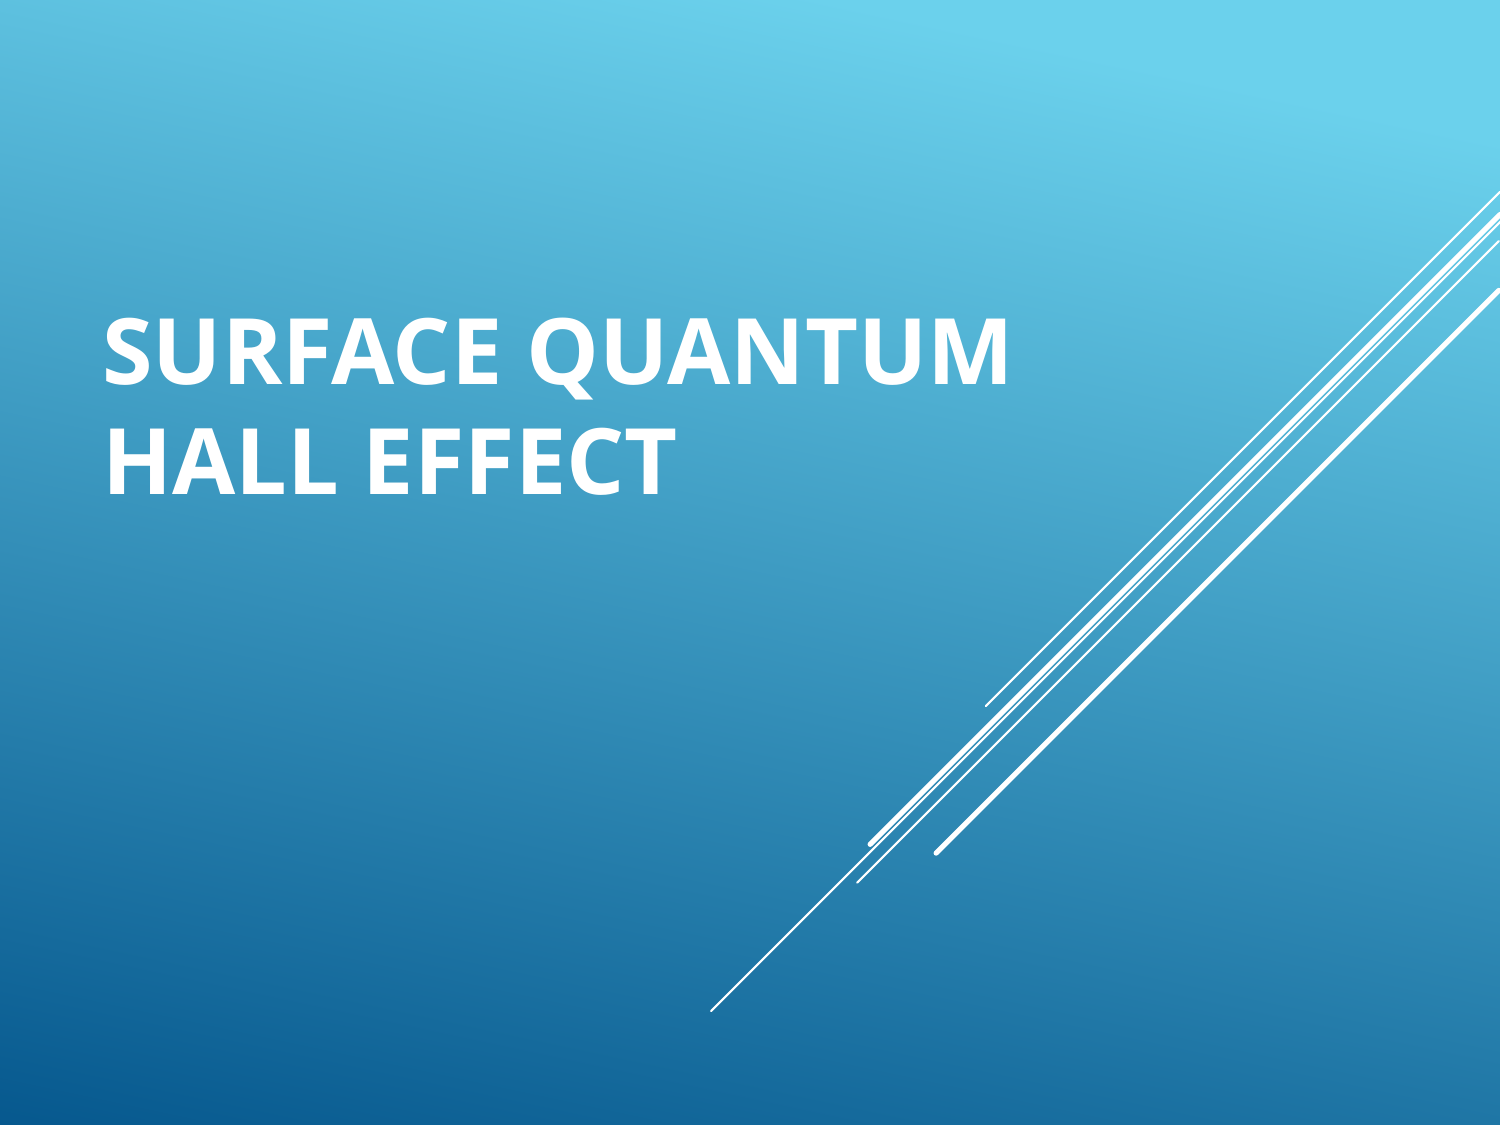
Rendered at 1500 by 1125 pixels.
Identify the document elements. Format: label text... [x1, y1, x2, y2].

title Surface quantum Hall effect [87, 118, 1098, 631]
